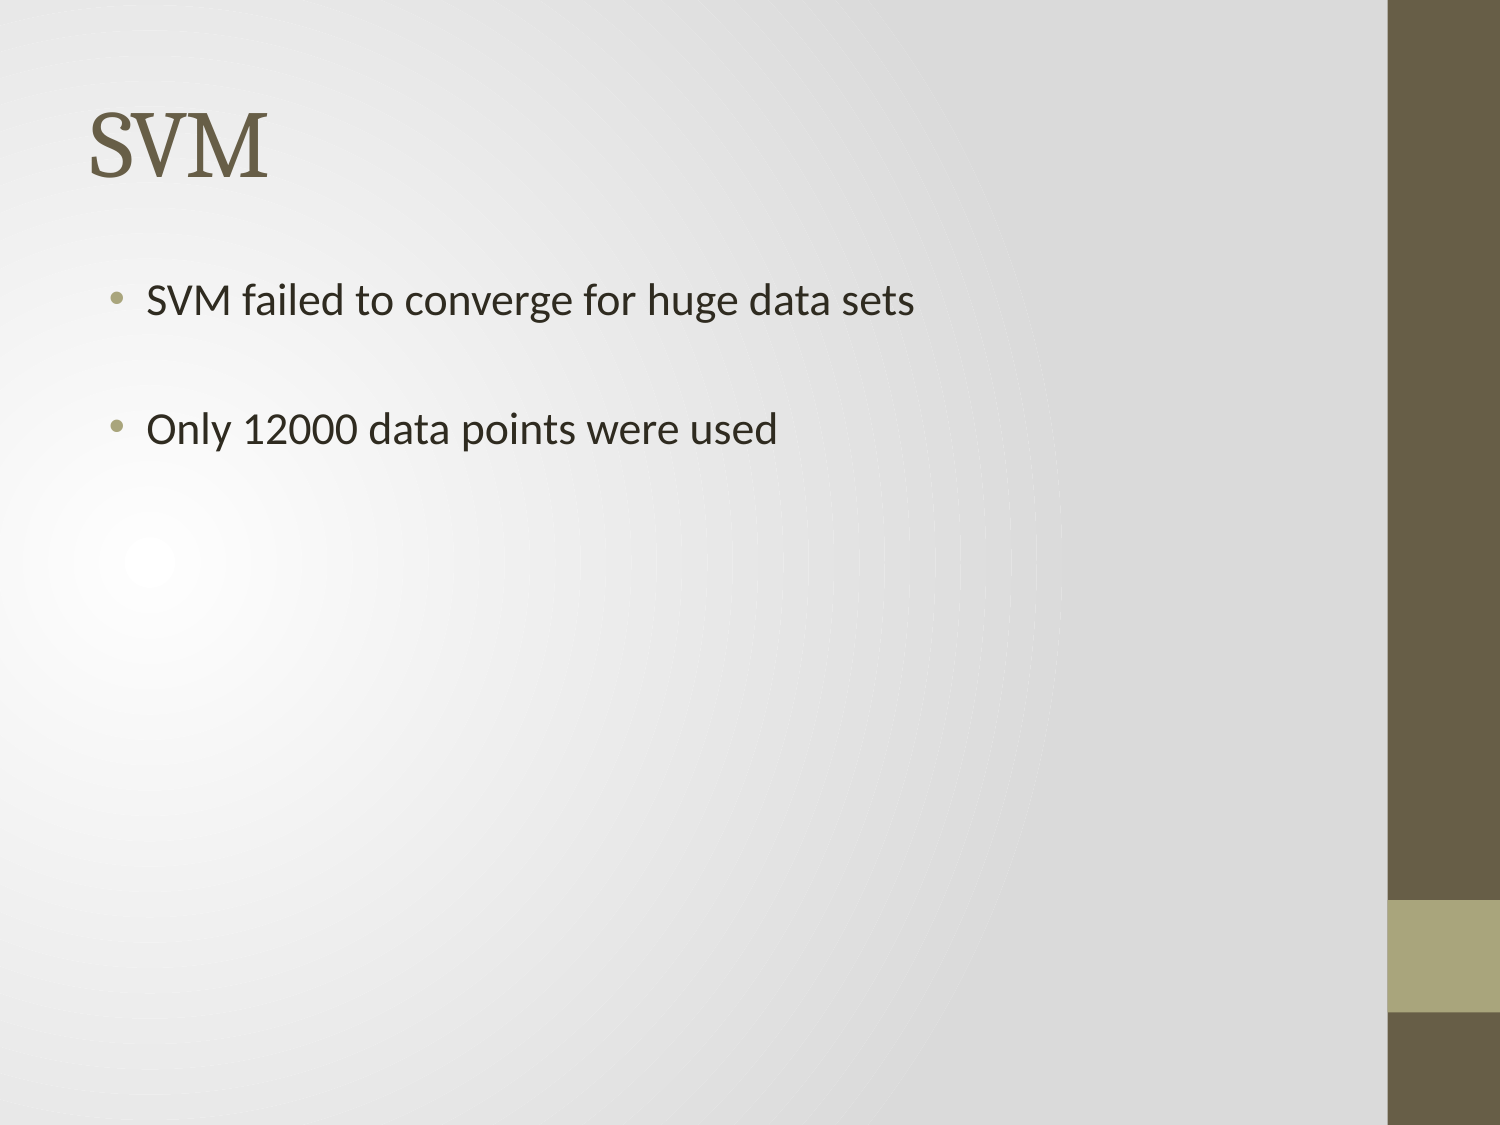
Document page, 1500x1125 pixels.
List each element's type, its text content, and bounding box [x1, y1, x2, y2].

list SVM failed to converge for huge data sets Only 12000 data points were used [75, 262, 1325, 1050]
title SVM [75, 45, 1325, 233]
